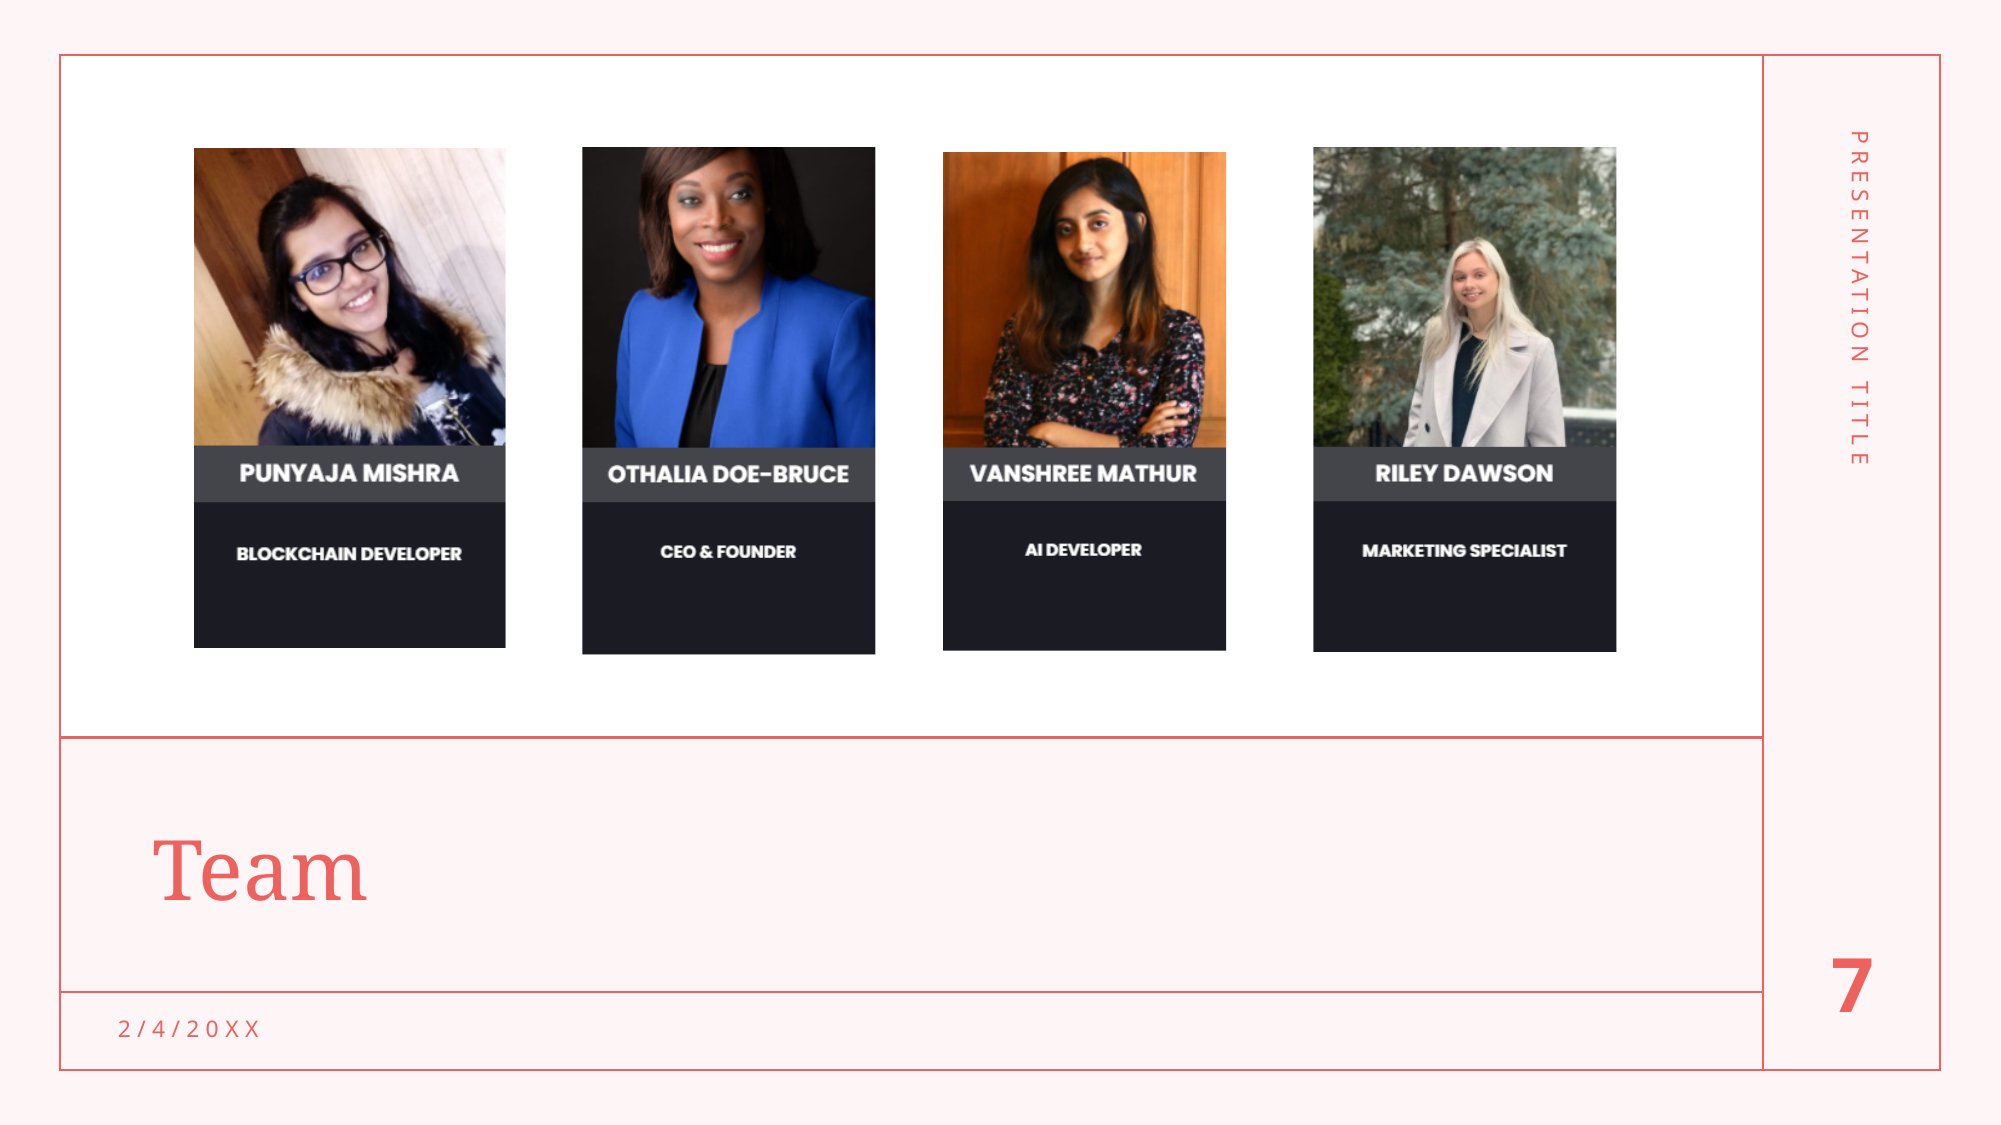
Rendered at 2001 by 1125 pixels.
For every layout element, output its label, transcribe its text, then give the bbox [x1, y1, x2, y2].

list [117, 120, 1705, 689]
footer PRESENTATION TITLE [1822, 115, 1883, 791]
slide_number 7 [1775, 930, 1932, 1055]
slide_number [103, 1007, 621, 1055]
title Team [137, 787, 1685, 960]
